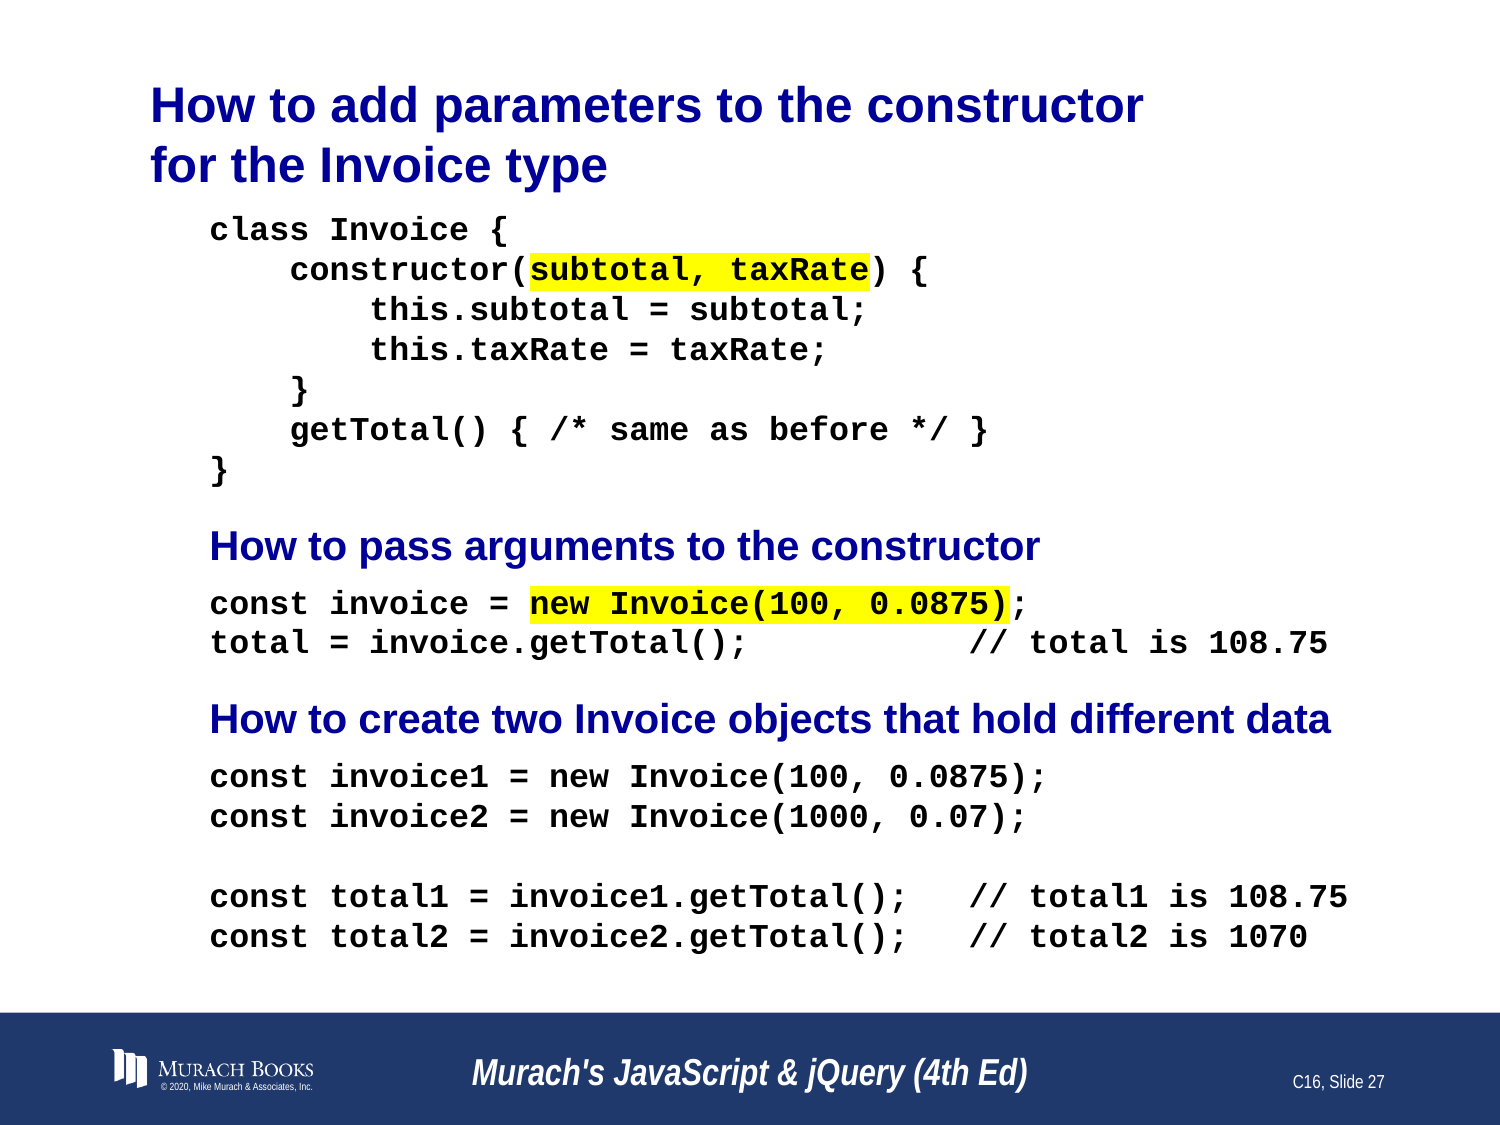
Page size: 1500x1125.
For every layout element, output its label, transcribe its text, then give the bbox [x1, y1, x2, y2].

slide_number Murach's JavaScript & jQuery (4th Ed) [463, 1025, 1050, 1100]
slide_number C16, Slide 27 [1087, 1025, 1400, 1100]
footer © 2020, Mike Murach & Associates, Inc. [12, 1025, 463, 1100]
list class Invoice { constructor(subtotal, taxRate) { this.subtotal = subtotal; this.taxRate = taxRate; } getTotal() { /* same as before */ } } How to pass arguments to the constructor const invoice = new Invoice(100, 0.0875); total = invoice.getTotal(); // total is 108.75 How to create two Invoice objects that hold different data const invoice1 = new Invoice(100, 0.0875); const invoice2 = new Invoice(1000, 0.07); const total1 = invoice1.getTotal(); // total1 is 108.75 const total2 = invoice2.getTotal(); // total2 is 1070 [137, 200, 1375, 1000]
title How to add parameters to the constructor for the Invoice type [150, 72, 1350, 194]
